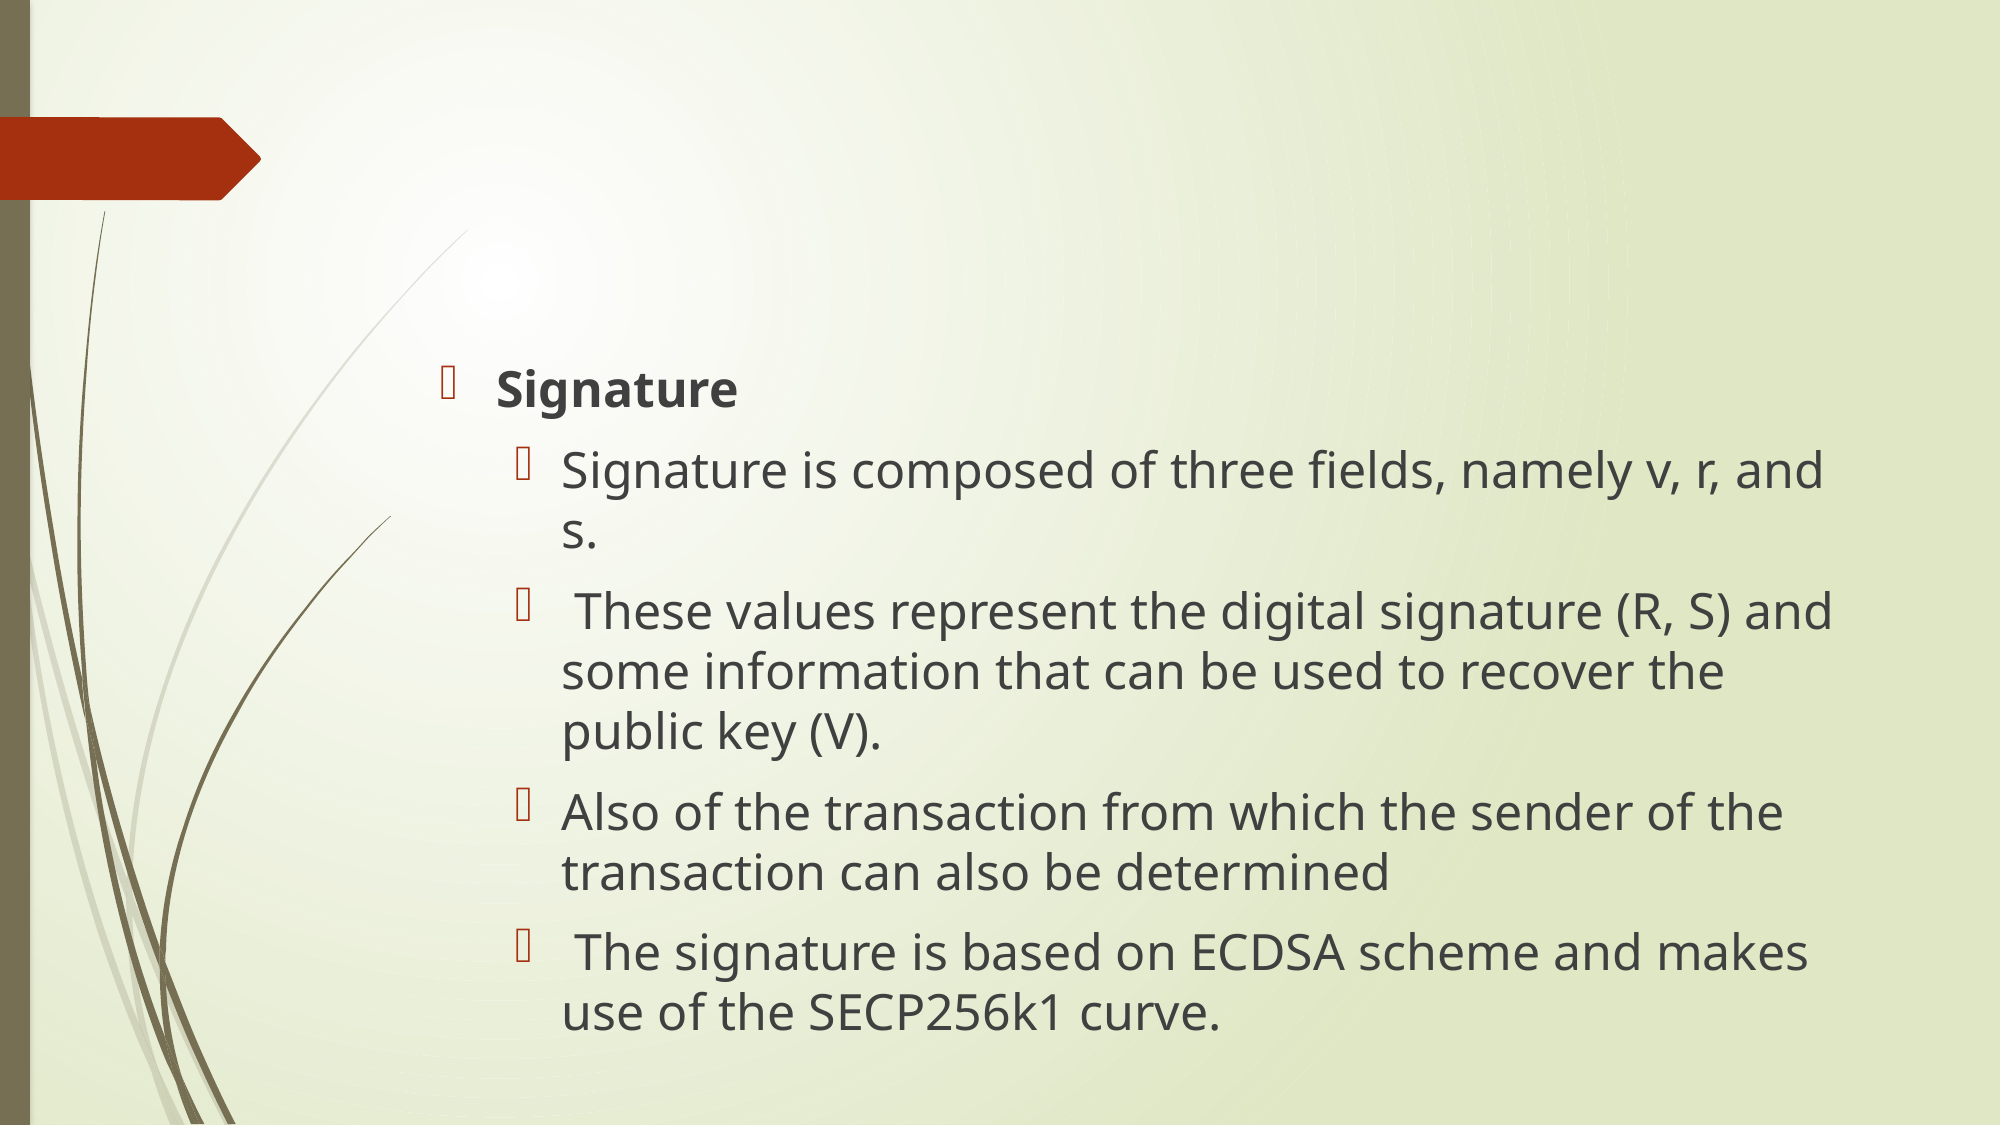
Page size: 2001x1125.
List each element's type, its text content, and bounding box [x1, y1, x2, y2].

list Signature Signature is composed of three fields, namely v, r, and s. These values represent the digital signature (R, S) and some information that can be used to recover the public key (V). Also of the transaction from which the sender of the transaction can also be determined The signature is based on ECDSA scheme and makes use of the SECP256k1 curve. [424, 350, 1888, 970]
